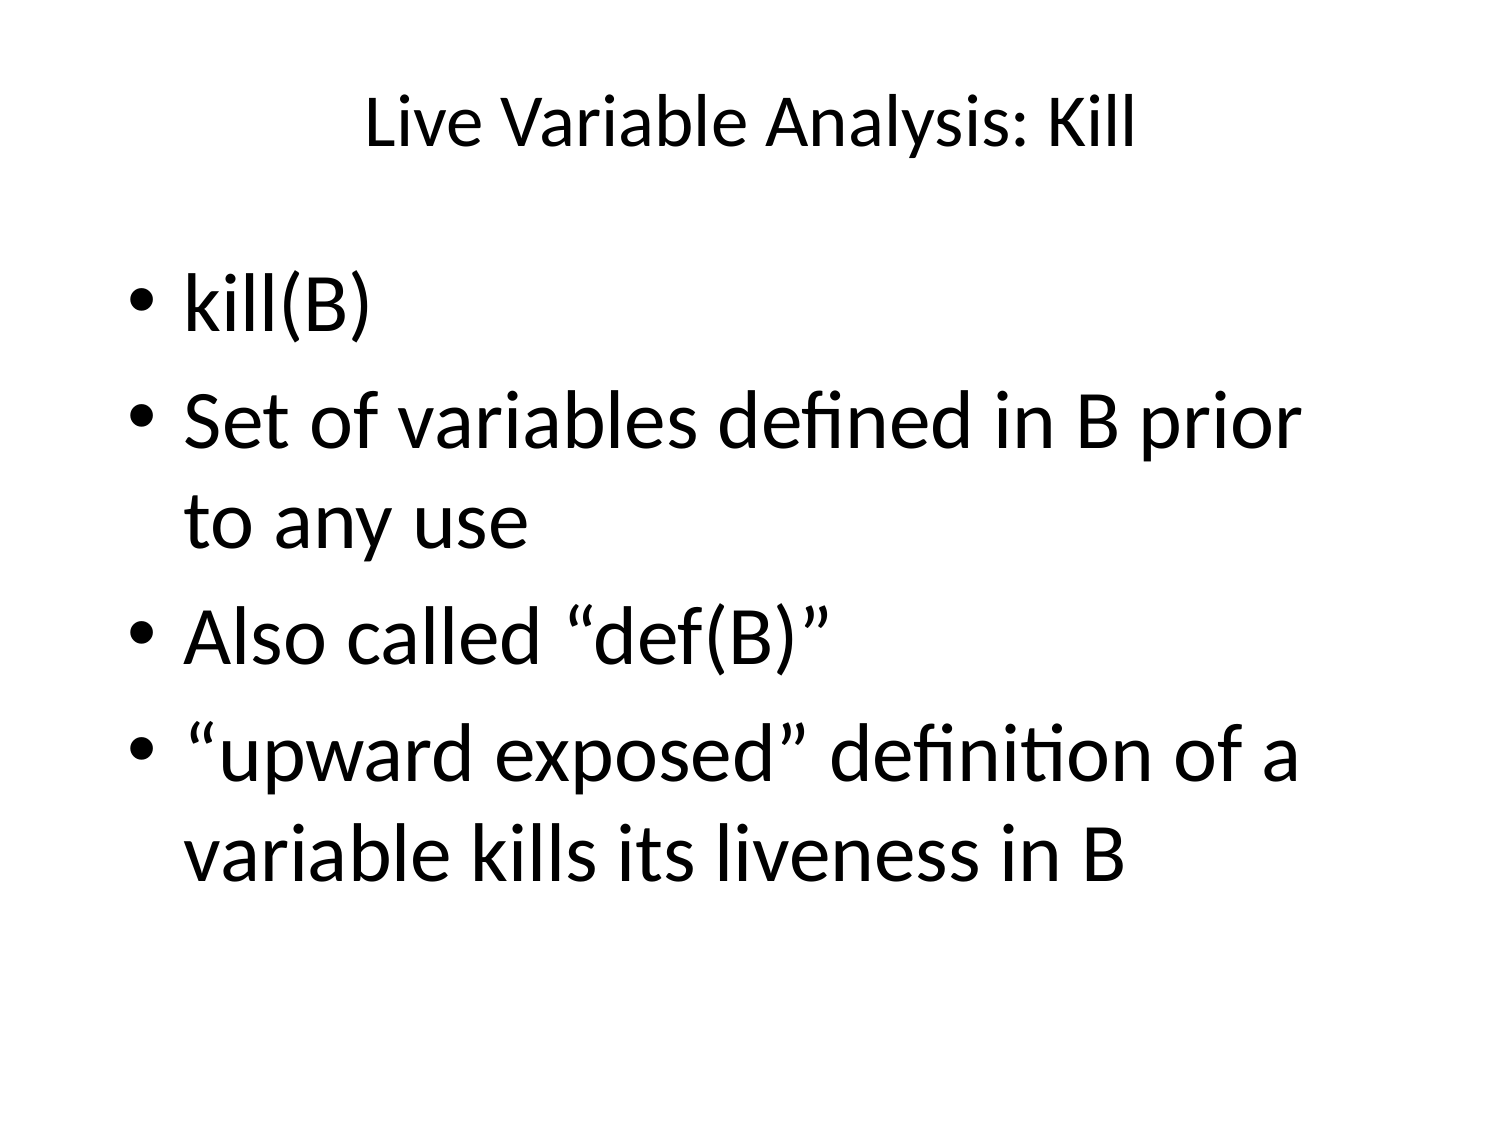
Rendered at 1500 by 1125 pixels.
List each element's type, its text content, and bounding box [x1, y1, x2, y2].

list kill(B) Set of variables defined in B prior to any use Also called “def(B)” “upward exposed” definition of a variable kills its liveness in B [112, 241, 1388, 1000]
title Live Variable Analysis: Kill [114, 22, 1390, 210]
